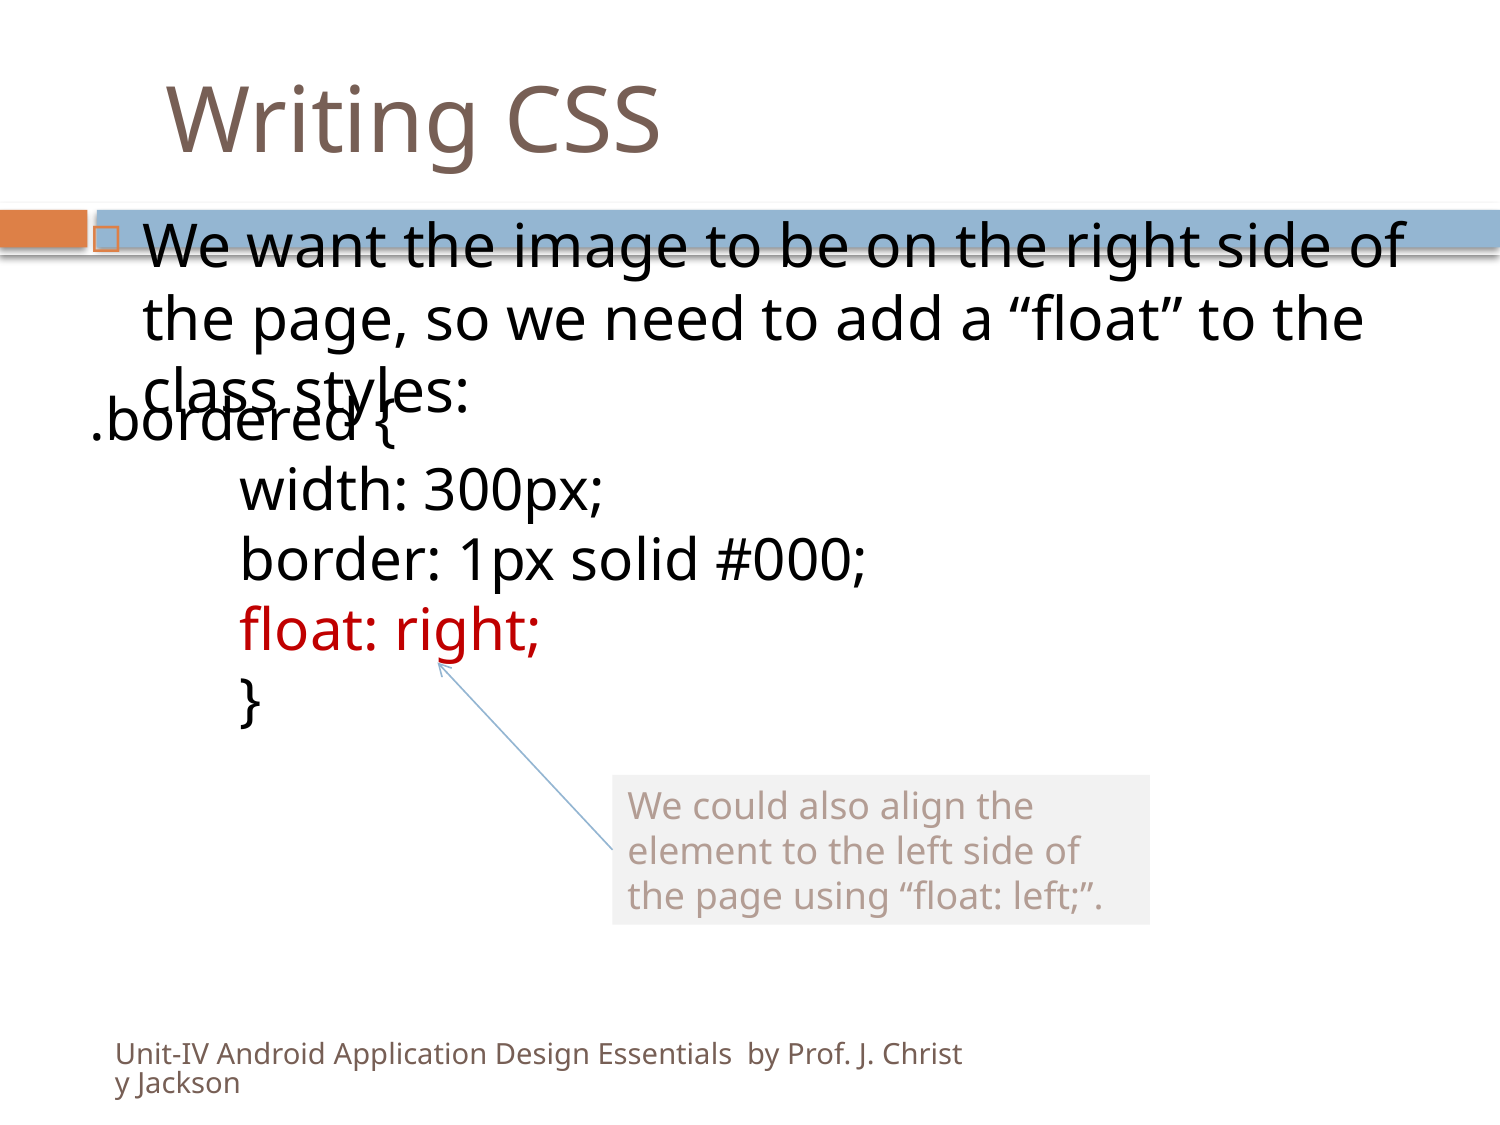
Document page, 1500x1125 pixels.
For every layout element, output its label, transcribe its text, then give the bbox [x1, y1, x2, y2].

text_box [437, 662, 613, 851]
text_box We could also align the element to the left side of the page using “float: left;”. [612, 774, 1150, 925]
title Writing CSS [150, 45, 1425, 188]
footer Unit-IV Android Application Design Essentials by Prof. J. Christy Jackson [99, 1025, 990, 1085]
list We want the image to be on the right side of the page, so we need to add a “float” to the class styles: [75, 200, 1425, 375]
text_box .bordered { width: 300px; border: 1px solid #000; float: right; } [74, 375, 1425, 740]
